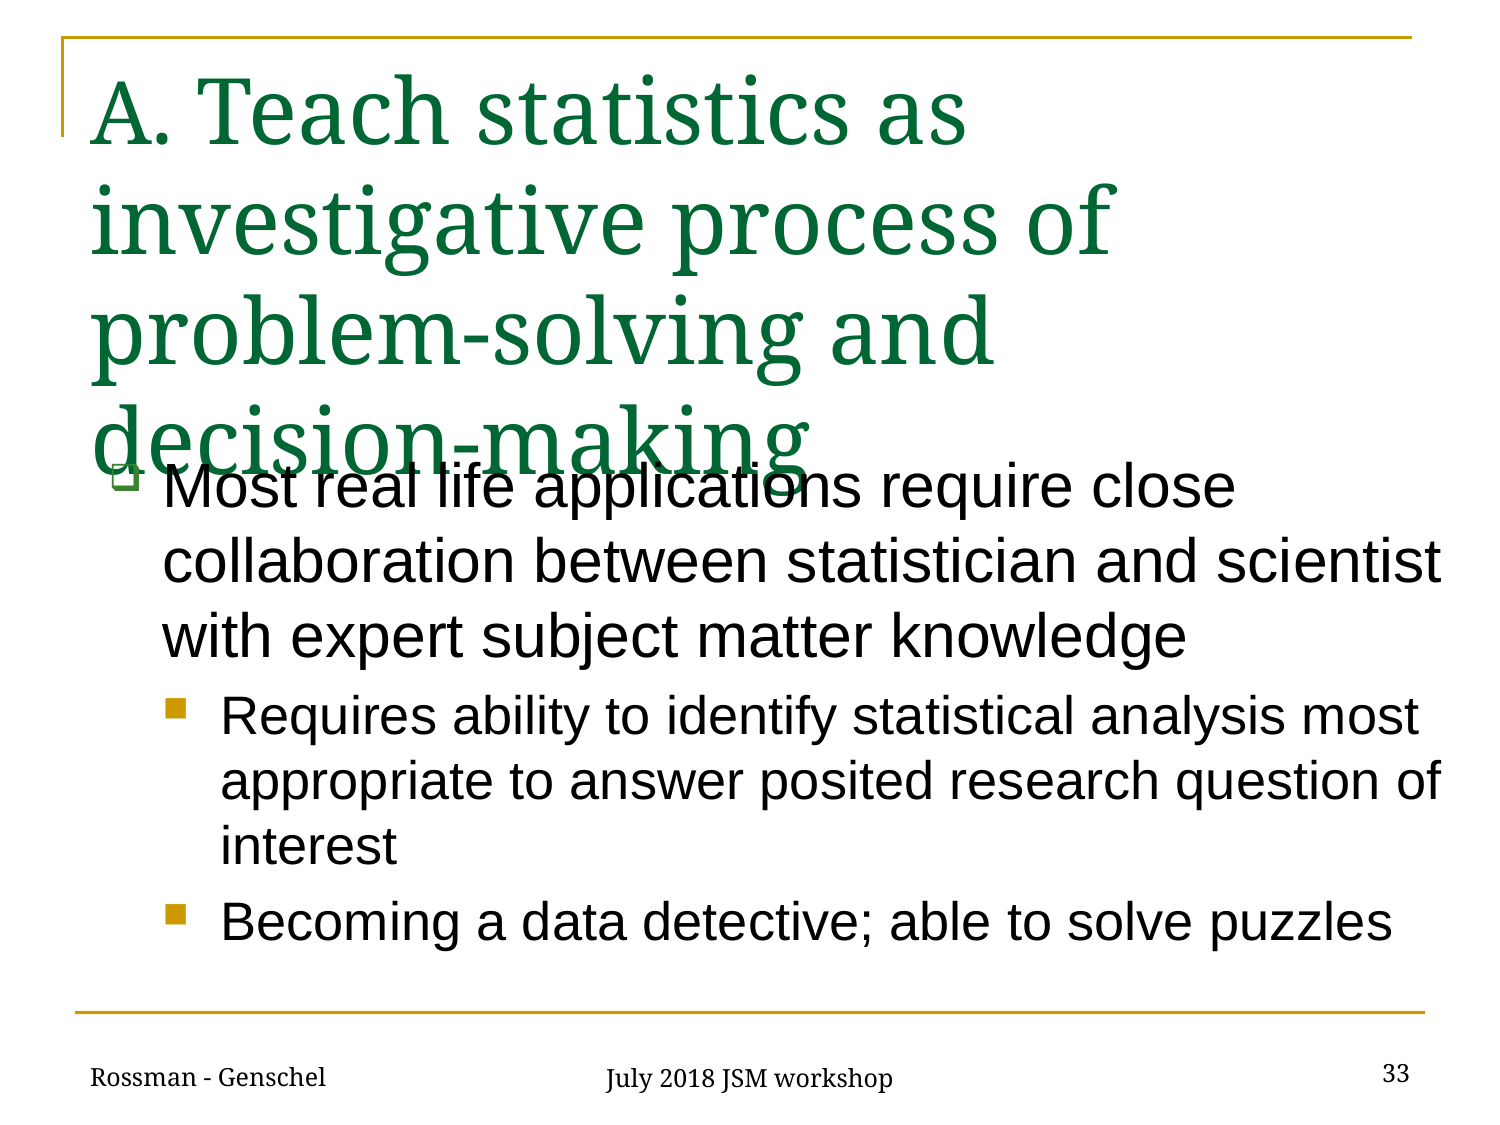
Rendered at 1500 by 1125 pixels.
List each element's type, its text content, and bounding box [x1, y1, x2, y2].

slide_number Rossman - Genschel [74, 1023, 426, 1100]
title A. Teach statistics as investigative process of problem-solving and decision-making [75, 45, 1425, 375]
footer July 2018 JSM workshop [512, 1024, 988, 1101]
list Most real life applications require close collaboration between statistician and scientist with expert subject matter knowledge Requires ability to identify statistical analysis most appropriate to answer posited research question of interest Becoming a data detective; able to solve puzzles [37, 437, 1463, 1075]
slide_number 33 [1074, 1023, 1426, 1100]
